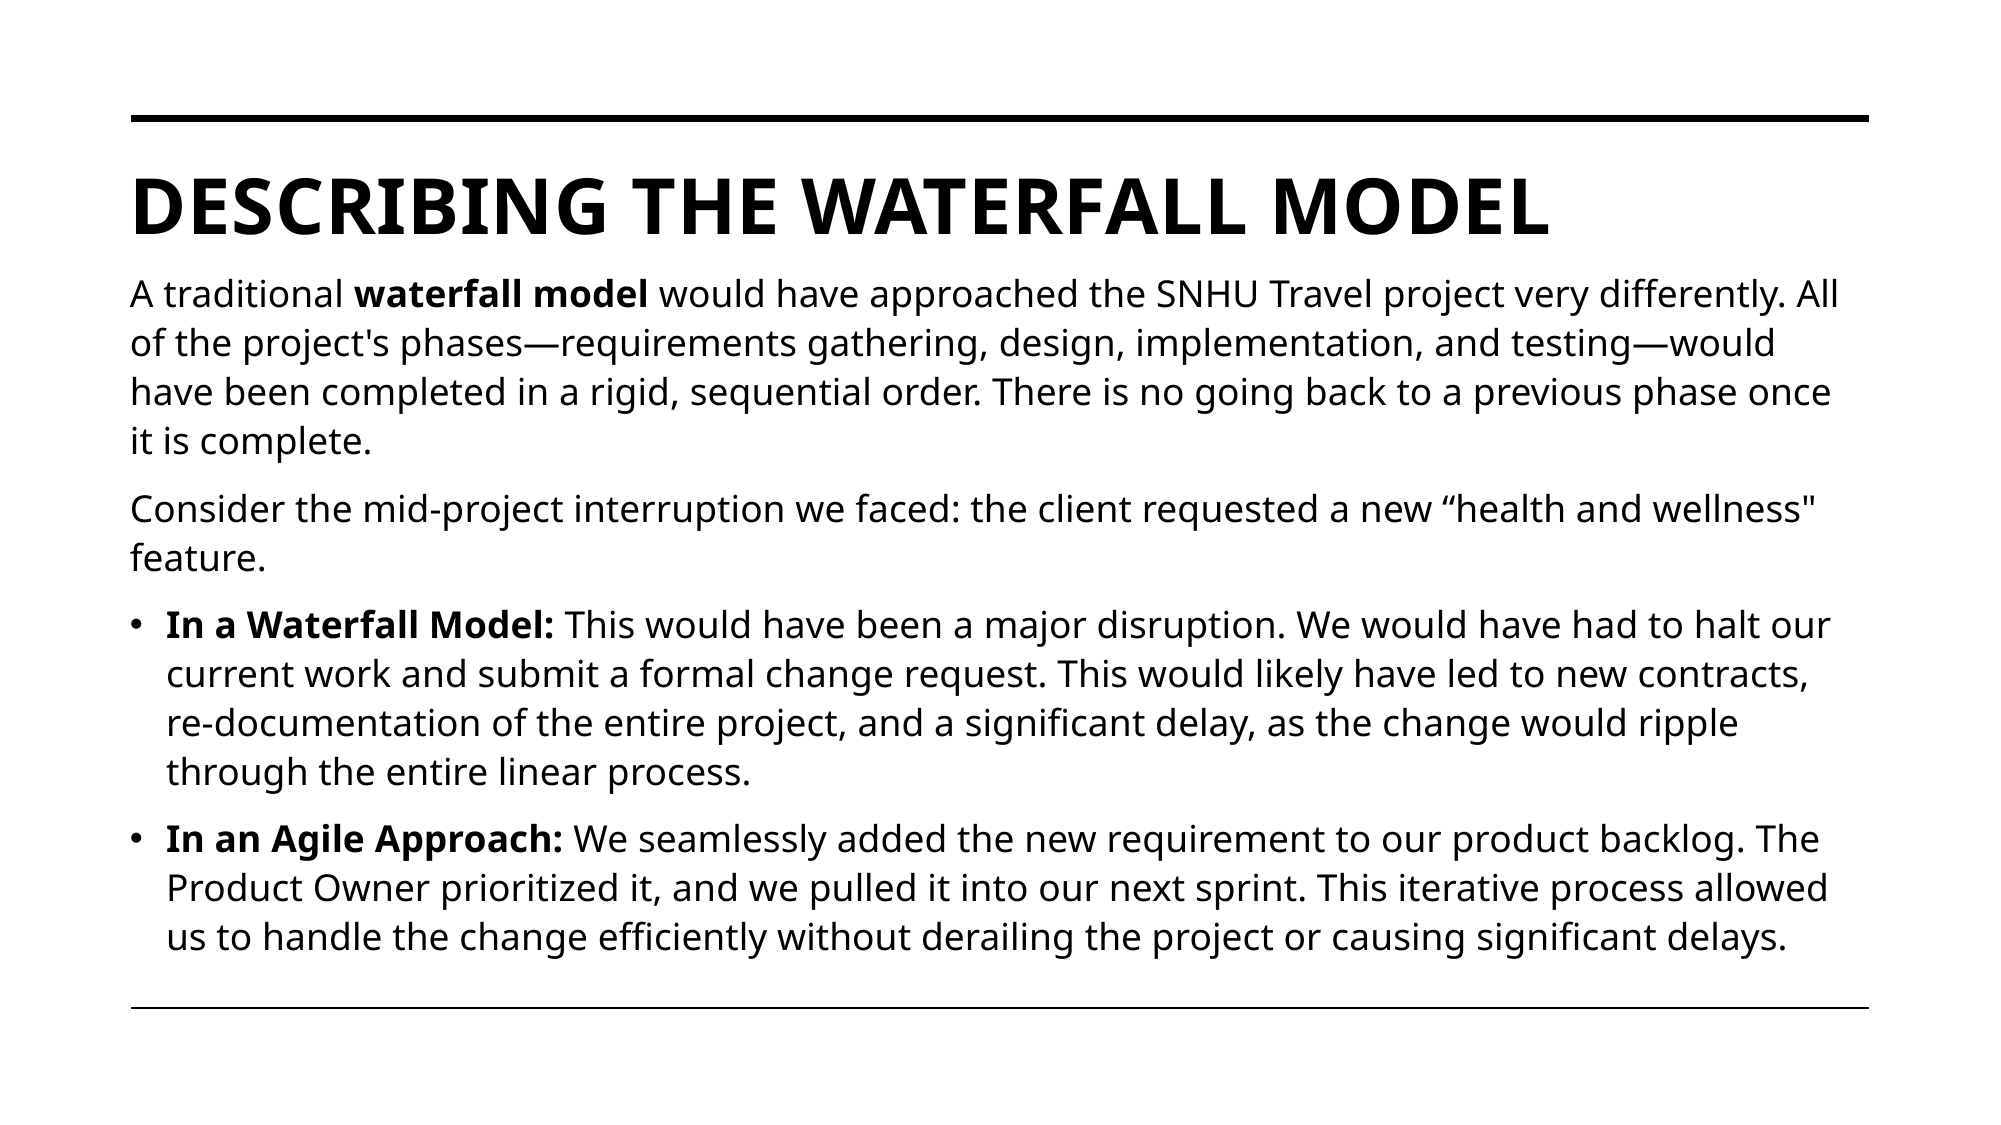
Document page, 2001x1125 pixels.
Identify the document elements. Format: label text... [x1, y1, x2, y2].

title Describing the Waterfall Model [114, 149, 1869, 258]
list A traditional waterfall model would have approached the SNHU Travel project very differently. All of the project's phases—requirements gathering, design, implementation, and testing—would have been completed in a rigid, sequential order. There is no going back to a previous phase once it is complete. Consider the mid-project interruption we faced: the client requested a new “health and wellness" feature. In a Waterfall Model: This would have been a major disruption. We would have had to halt our current work and submit a formal change request. This would likely have led to new contracts, re-documentation of the entire project, and a significant delay, as the change would ripple through the entire linear process. In an Agile Approach: We seamlessly added the new requirement to our product backlog. The Product Owner prioritized it, and we pulled it into our next sprint. This iterative process allowed us to handle the change efficiently without derailing the project or causing significant delays. [114, 258, 1869, 978]
